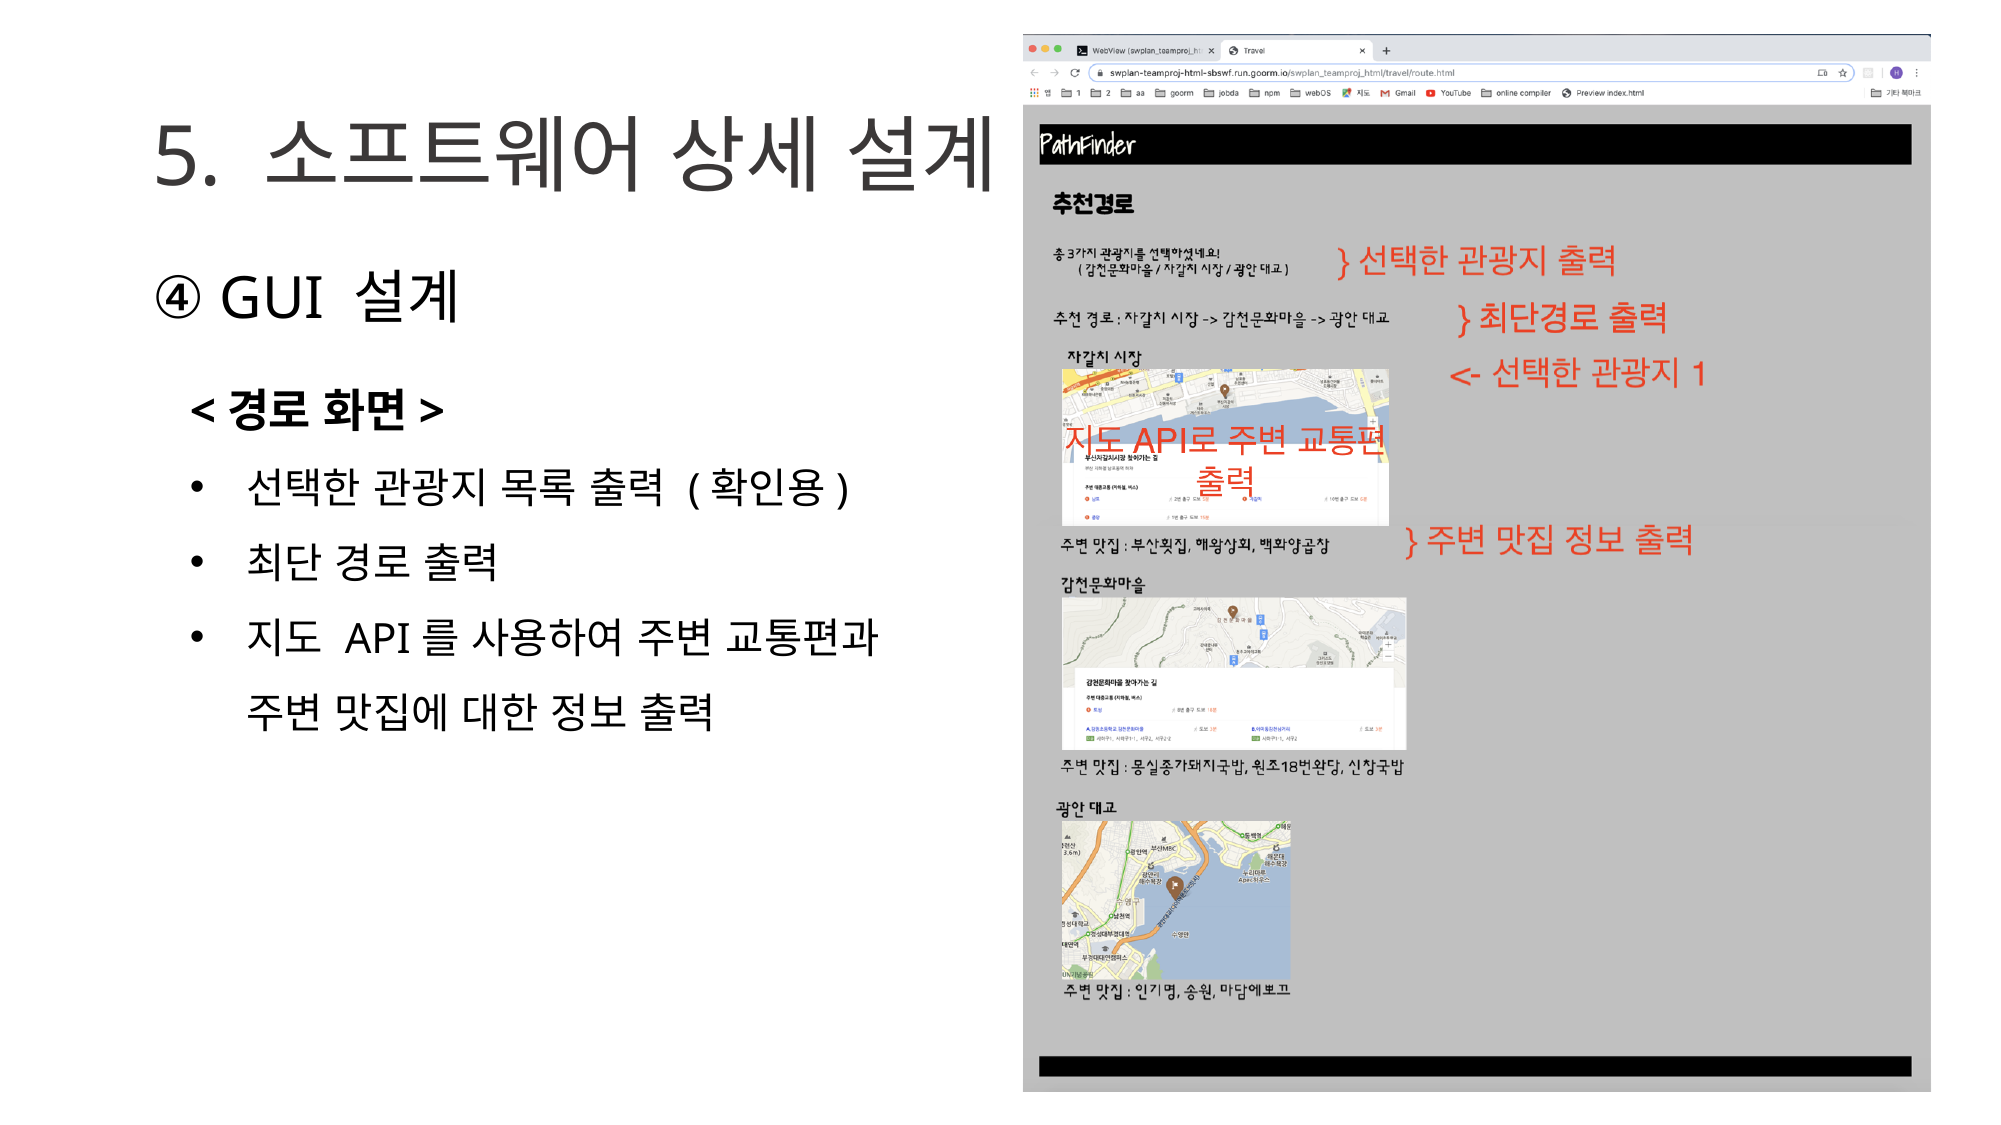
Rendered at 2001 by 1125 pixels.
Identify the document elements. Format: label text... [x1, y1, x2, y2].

title 5. 소프트웨어 상세 설계 [137, 80, 1022, 237]
text_box <경로 화면> 선택한 관광지 목록 출력 (확인용) 최단 경로 출력 지도 API를 사용하여 주변 교통편과 주변 맛집에 대한 정보 출력 [175, 346, 914, 744]
picture [1022, 33, 1932, 1092]
text_box ④ GUI 설계 [137, 252, 1022, 338]
